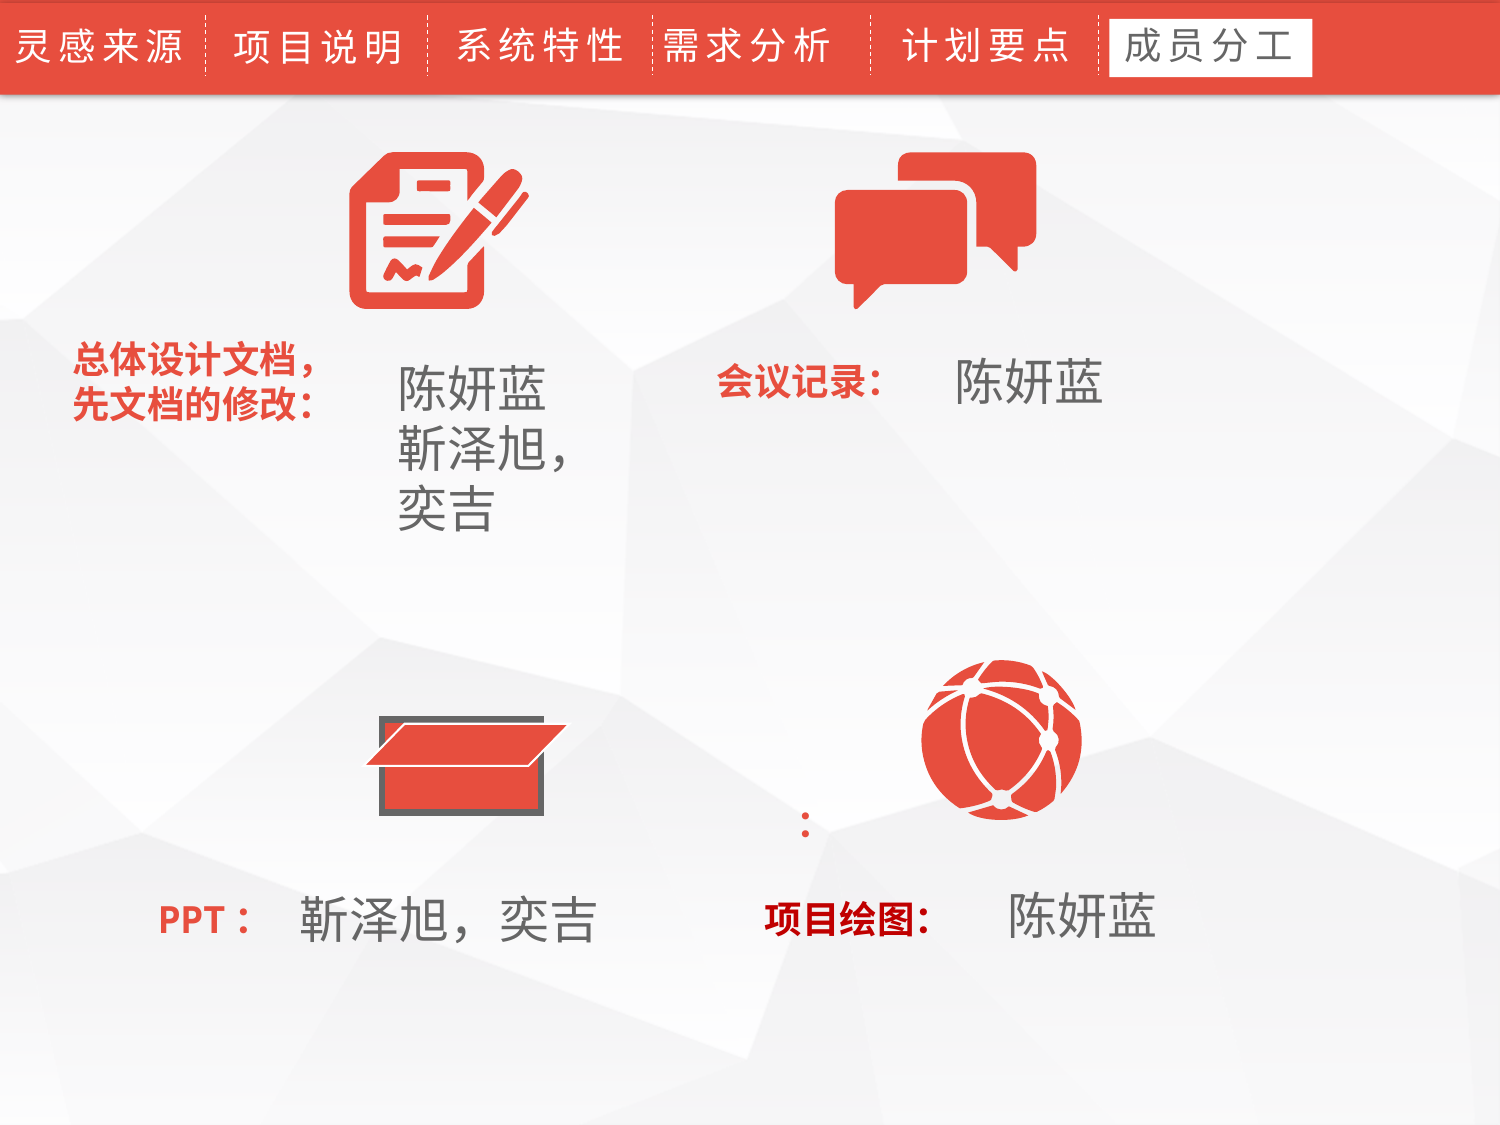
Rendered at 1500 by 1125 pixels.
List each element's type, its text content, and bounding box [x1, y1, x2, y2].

text_box [381, 718, 542, 745]
text_box 项目绘图： [749, 888, 984, 949]
text_box 陈妍蓝 [993, 877, 1281, 952]
text_box 总体设计文档，先文档的修改： [43, 328, 364, 479]
text_box 会议记录： [691, 350, 931, 411]
text_box [381, 755, 542, 813]
text_box ： [695, 793, 935, 853]
text_box 需求分析 [653, 14, 860, 75]
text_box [834, 152, 1037, 310]
text_box 灵感来源 [206, 15, 211, 76]
text_box 靳泽旭，奕吉 [284, 881, 835, 957]
text_box [1108, 18, 1313, 78]
text_box 系统特性 [440, 14, 647, 75]
text_box 项目说明 [215, 16, 421, 77]
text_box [349, 152, 529, 309]
picture [0, 96, 1500, 1125]
text_box 陈妍蓝 靳泽旭， 奕吉 [383, 350, 670, 546]
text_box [920, 659, 1086, 823]
text_box 陈妍蓝 [939, 342, 1227, 418]
text_box 计划要点 [886, 14, 1098, 75]
text_box 需求分析 [647, 14, 652, 75]
text_box 成员分工 [1109, 14, 1322, 75]
text_box 灵感来源 [0, 15, 205, 76]
text_box [0, 2, 1500, 96]
text_box [360, 722, 573, 767]
text_box PPT： [95, 888, 284, 949]
